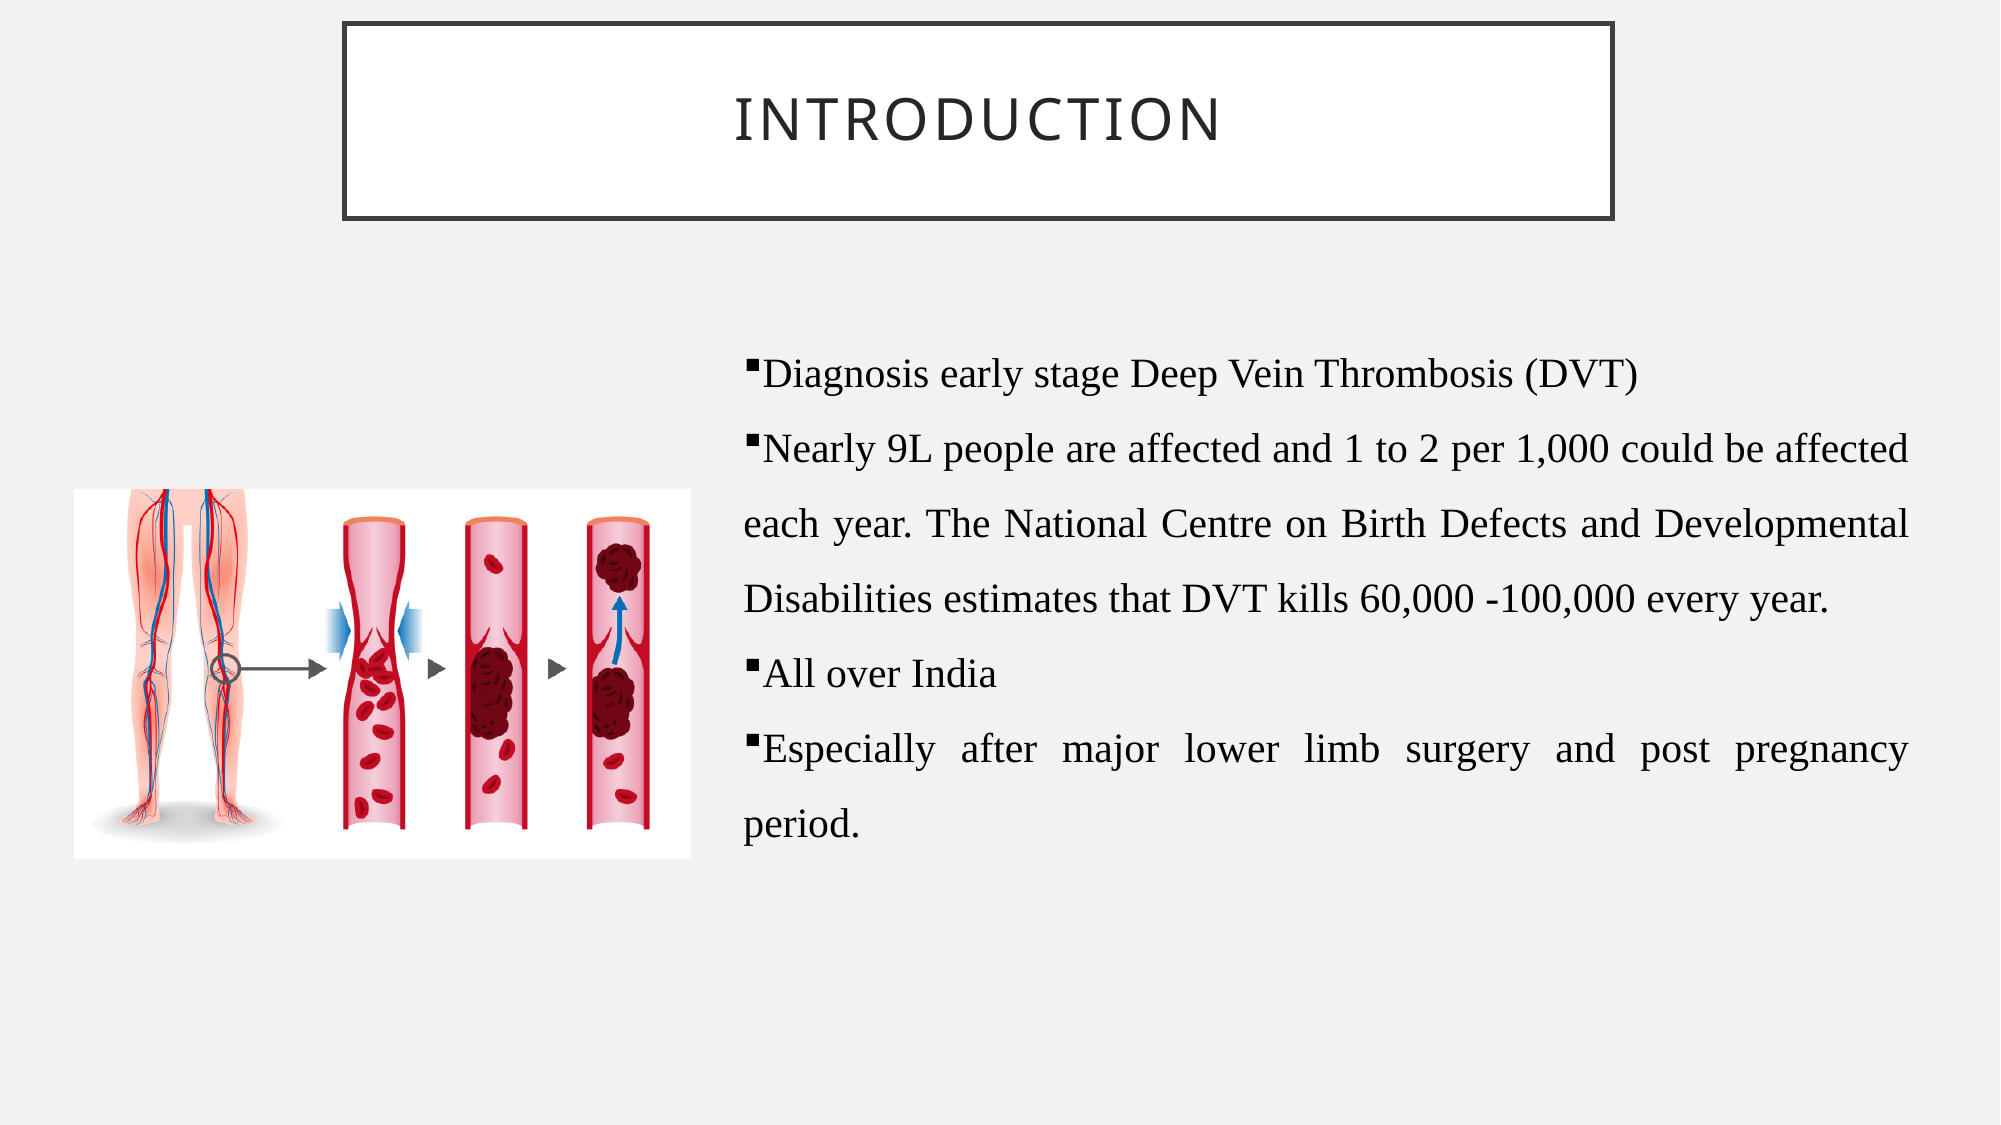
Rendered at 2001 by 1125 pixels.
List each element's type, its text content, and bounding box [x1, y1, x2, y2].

text_box Diagnosis early stage Deep Vein Thrombosis (DVT) Nearly 9L people are affected and 1 to 2 per 1,000 could be affected each year. The National Centre on Birth Defects and Developmental Disabilities estimates that DVT kills 60,000 -100,000 every year. All over India Especially after major lower limb surgery and post pregnancy period. [728, 262, 1926, 853]
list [74, 489, 691, 859]
title INTRODUCTION [342, 21, 1615, 221]
